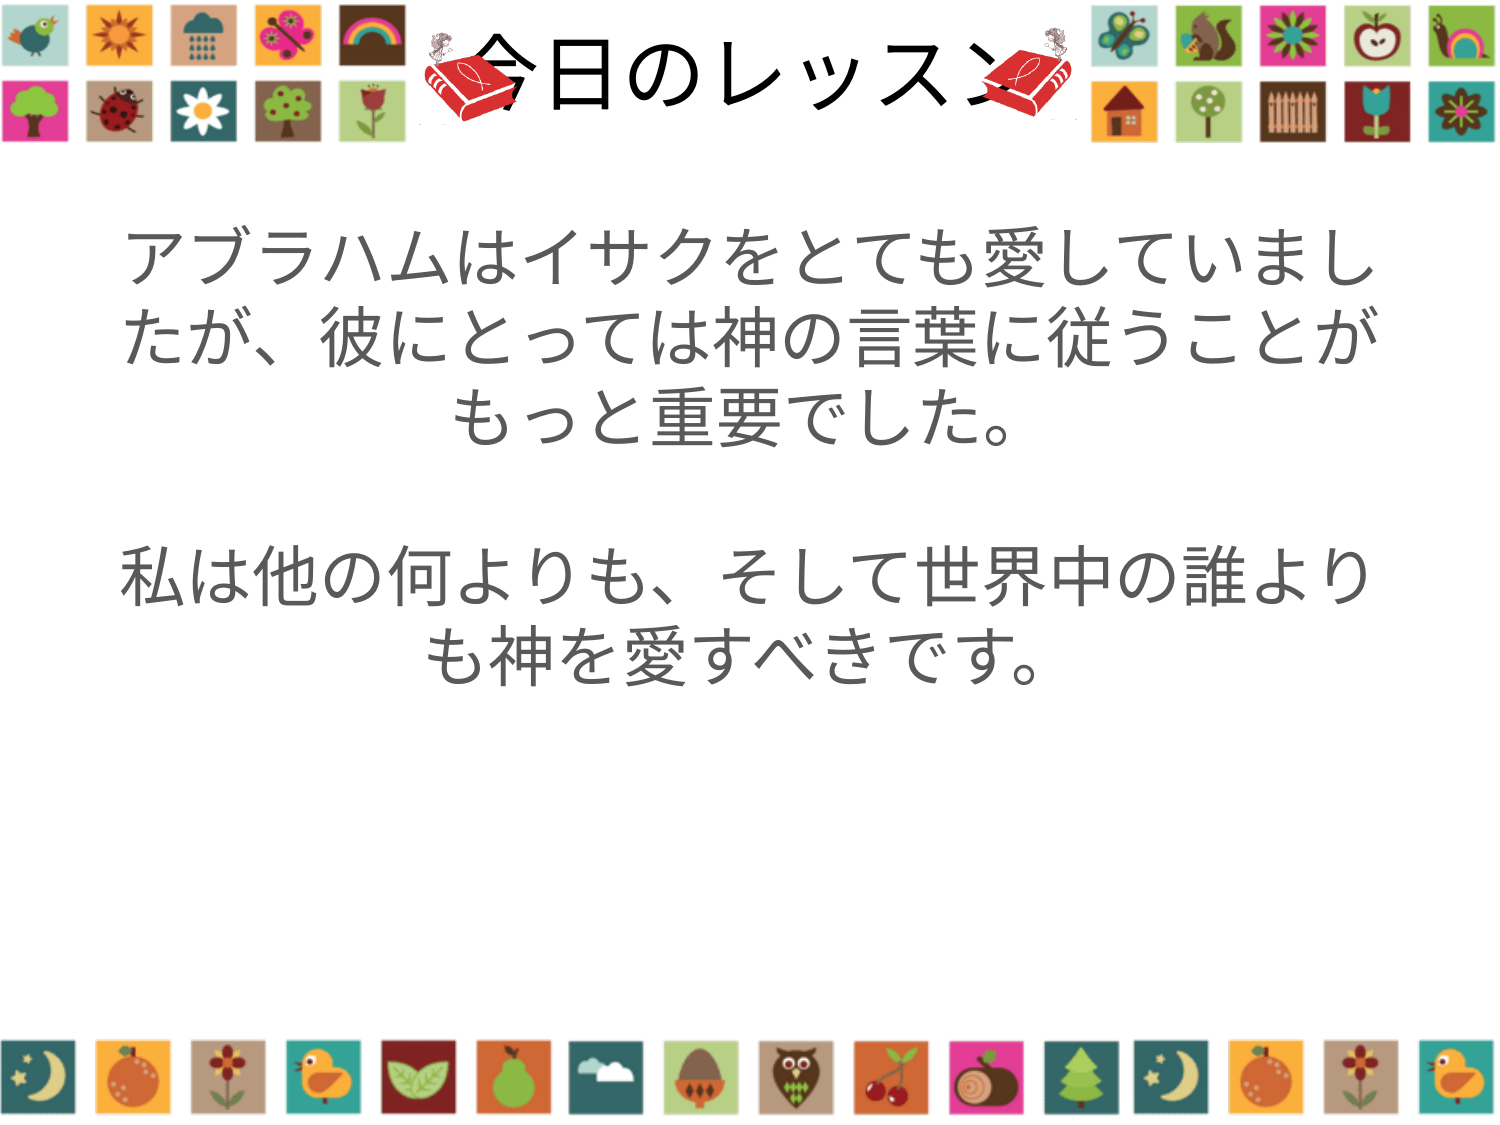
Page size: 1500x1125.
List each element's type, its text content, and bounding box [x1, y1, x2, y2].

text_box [0, 1028, 1500, 1118]
picture [0, 3, 550, 150]
picture [950, 3, 1500, 150]
text_box 今日のレッスン [425, 13, 1077, 129]
text_box アブラハムはイサクをとても愛していましたが、彼にとっては神の言葉に従うことがもっと重要でした。 私は他の何よりも、そして世界中の誰よりも神を愛すべきです。 [76, 208, 1424, 783]
